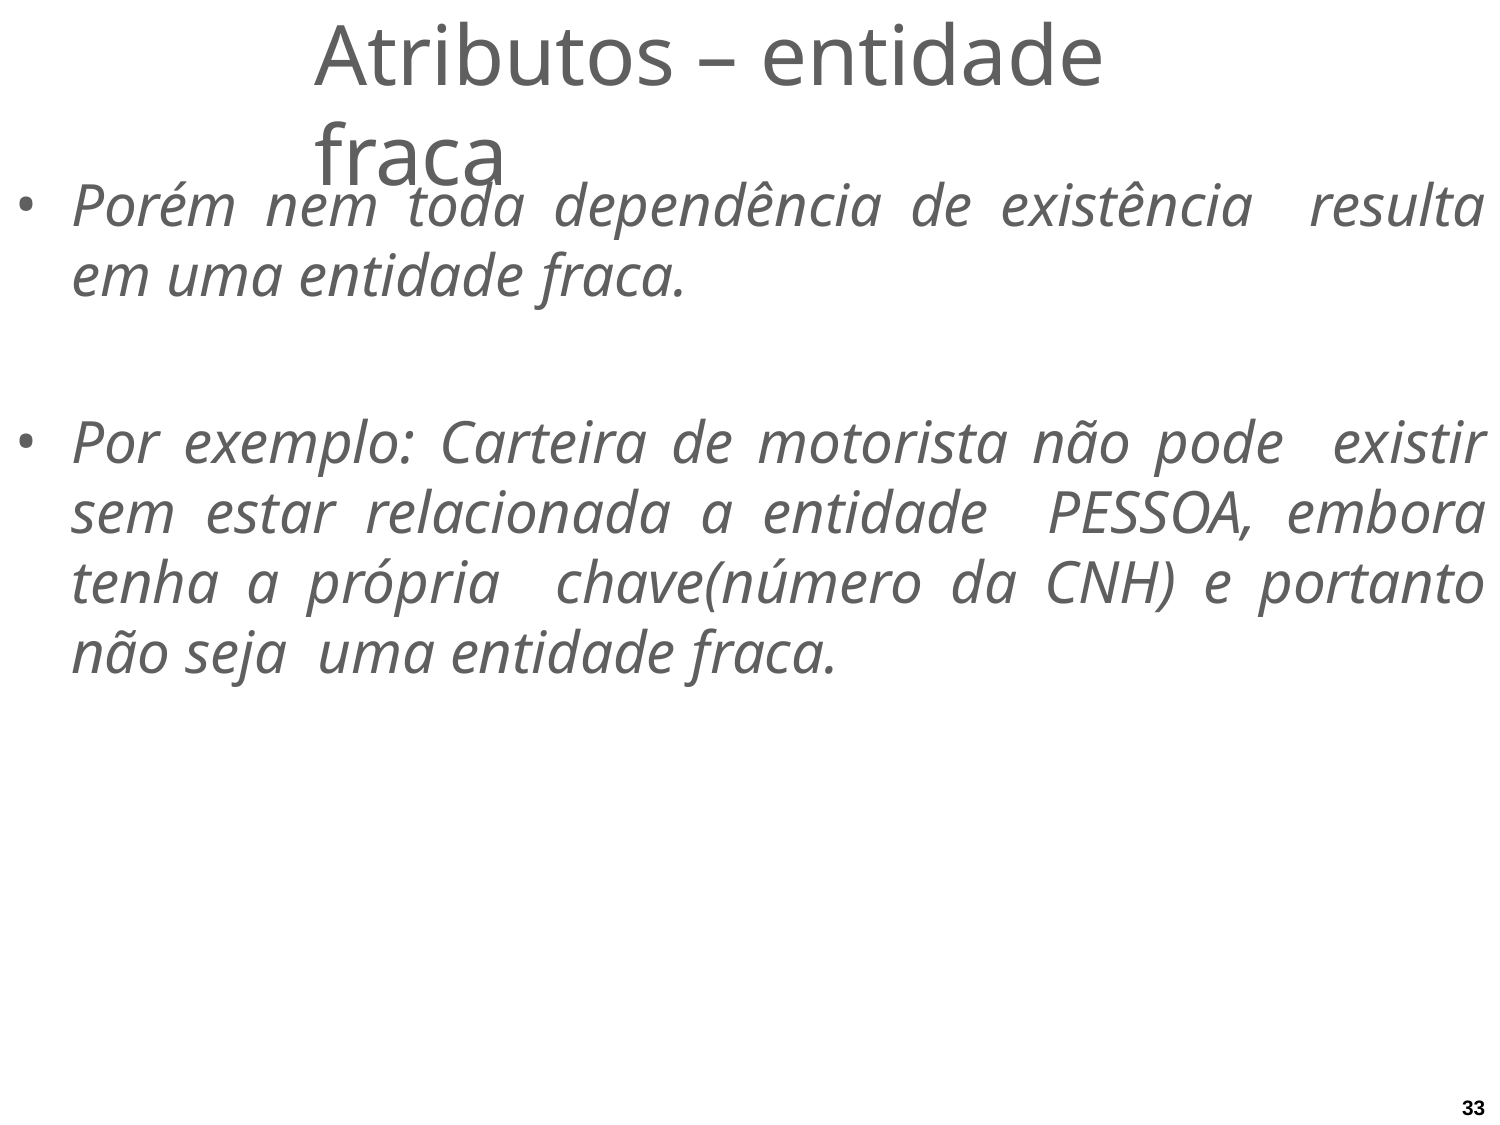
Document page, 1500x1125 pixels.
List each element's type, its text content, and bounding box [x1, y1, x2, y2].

slide_number 33 [1455, 1094, 1492, 1125]
title Atributos – entidade fraca [312, 0, 1269, 166]
text_box Porém nem toda dependência de existência resulta em uma entidade fraca. Por exemplo: Carteira de motorista não pode existir sem estar relacionada a entidade PESSOA, embora tenha a própria chave(número da CNH) e portanto não seja uma entidade fraca. [12, 166, 1488, 685]
